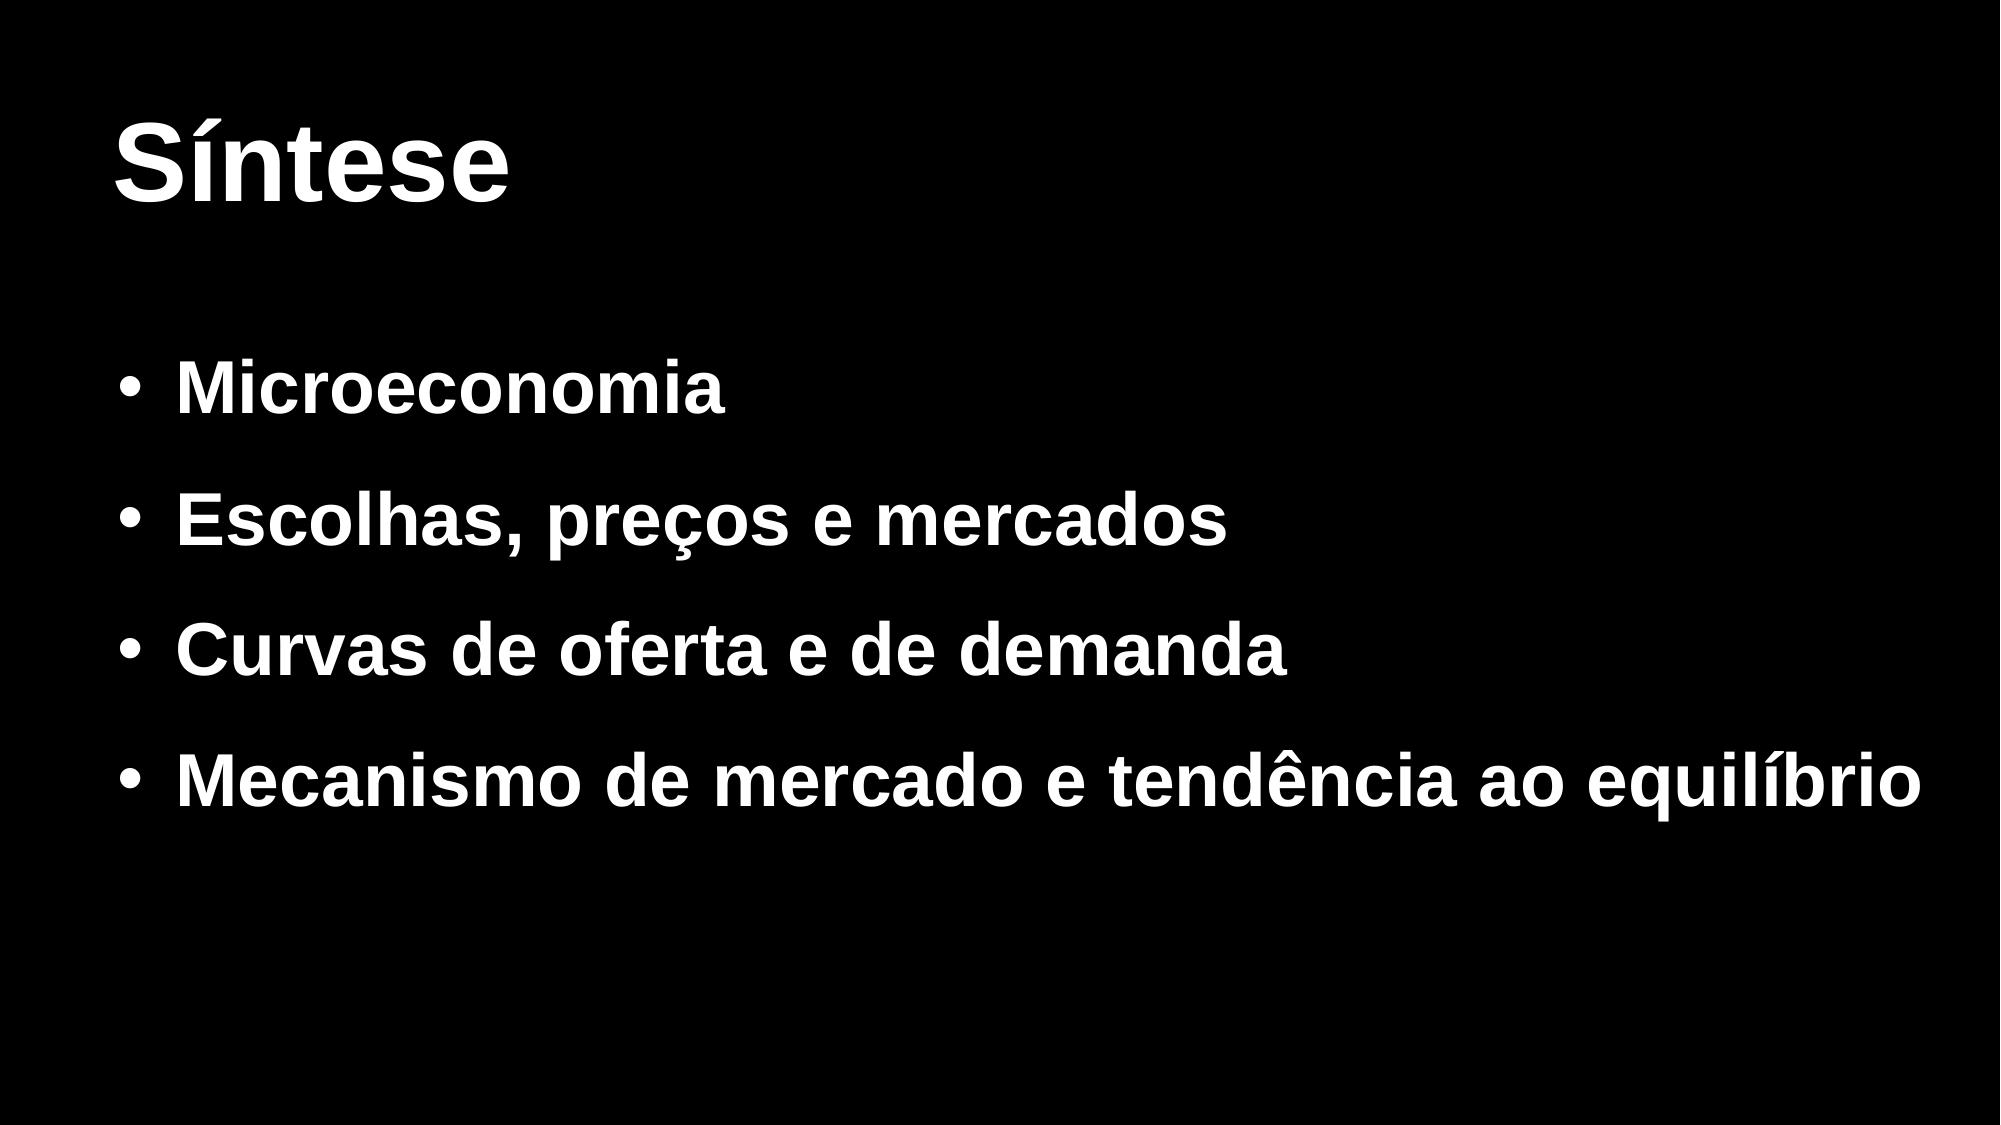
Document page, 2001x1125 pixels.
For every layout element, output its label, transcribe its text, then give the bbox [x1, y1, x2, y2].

title Síntese [101, 56, 1840, 274]
list Microeconomia Escolhas, preços e mercados Curvas de oferta e de demanda Mecanismo de mercado e tendência ao equilíbrio [105, 343, 1952, 1005]
